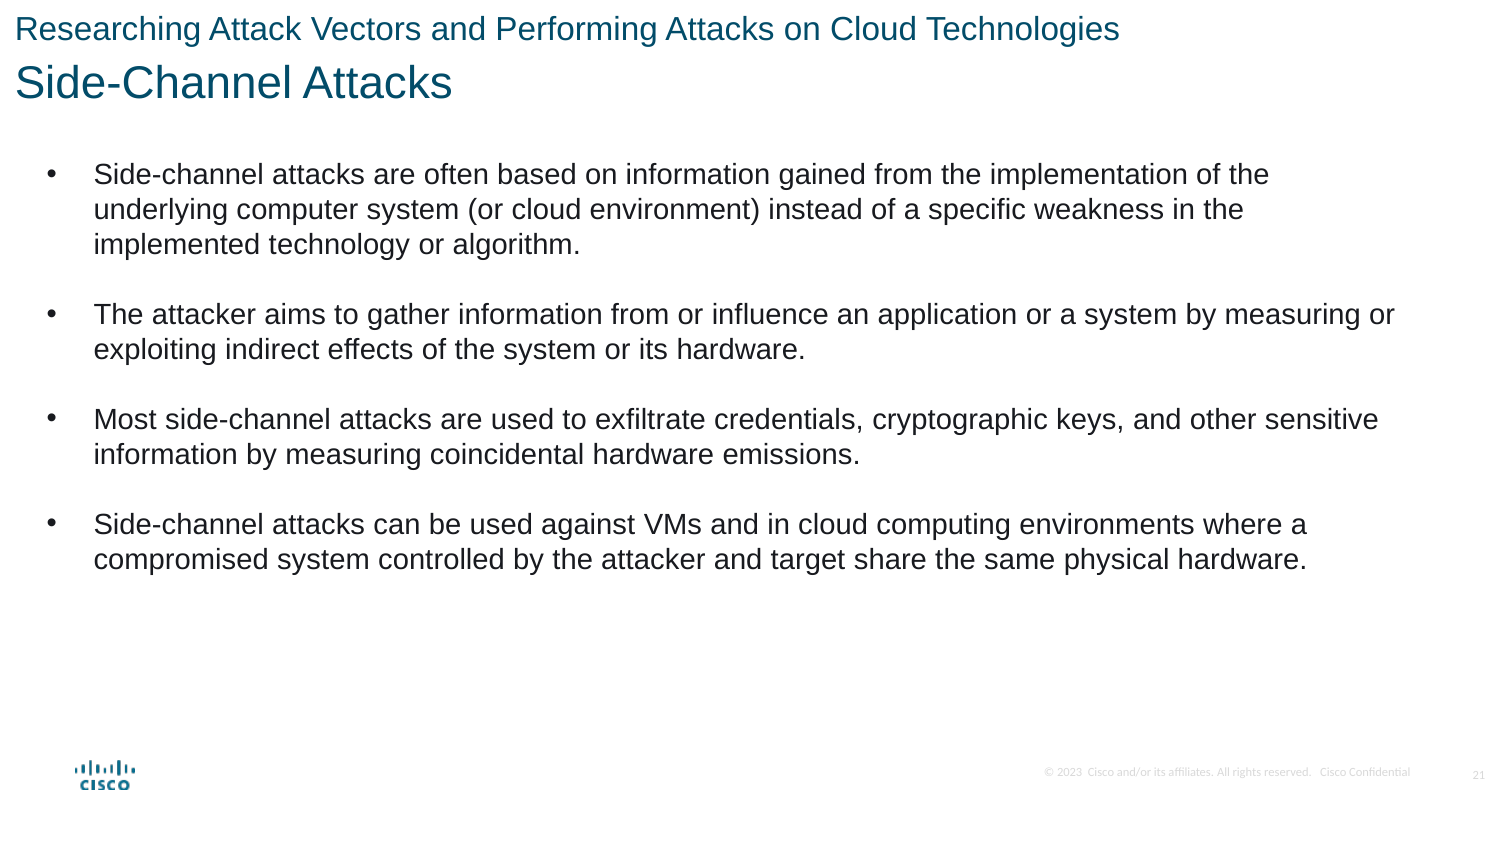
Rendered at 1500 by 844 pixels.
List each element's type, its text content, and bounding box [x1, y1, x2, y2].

list Researching Attack Vectors and Performing Attacks on Cloud Technologies [0, 0, 1500, 45]
picture [75, 759, 135, 790]
slide_number 21 [1425, 759, 1500, 797]
list Side-Channel Attacks [0, 45, 1500, 118]
text_box Side-channel attacks are often based on information gained from the implementation of the underlying computer system (or cloud environment) instead of a specific weakness in the implemented technology or algorithm. The attacker aims to gather information from or influence an application or a system by measuring or exploiting indirect effects of the system or its hardware. Most side-channel attacks are used to exfiltrate credentials, cryptographic keys, and other sensitive information by measuring coincidental hardware emissions. Side-channel attacks can be used against VMs and in cloud computing environments where a compromised system controlled by the attacker and target share the same physical hardware. [31, 148, 1425, 583]
